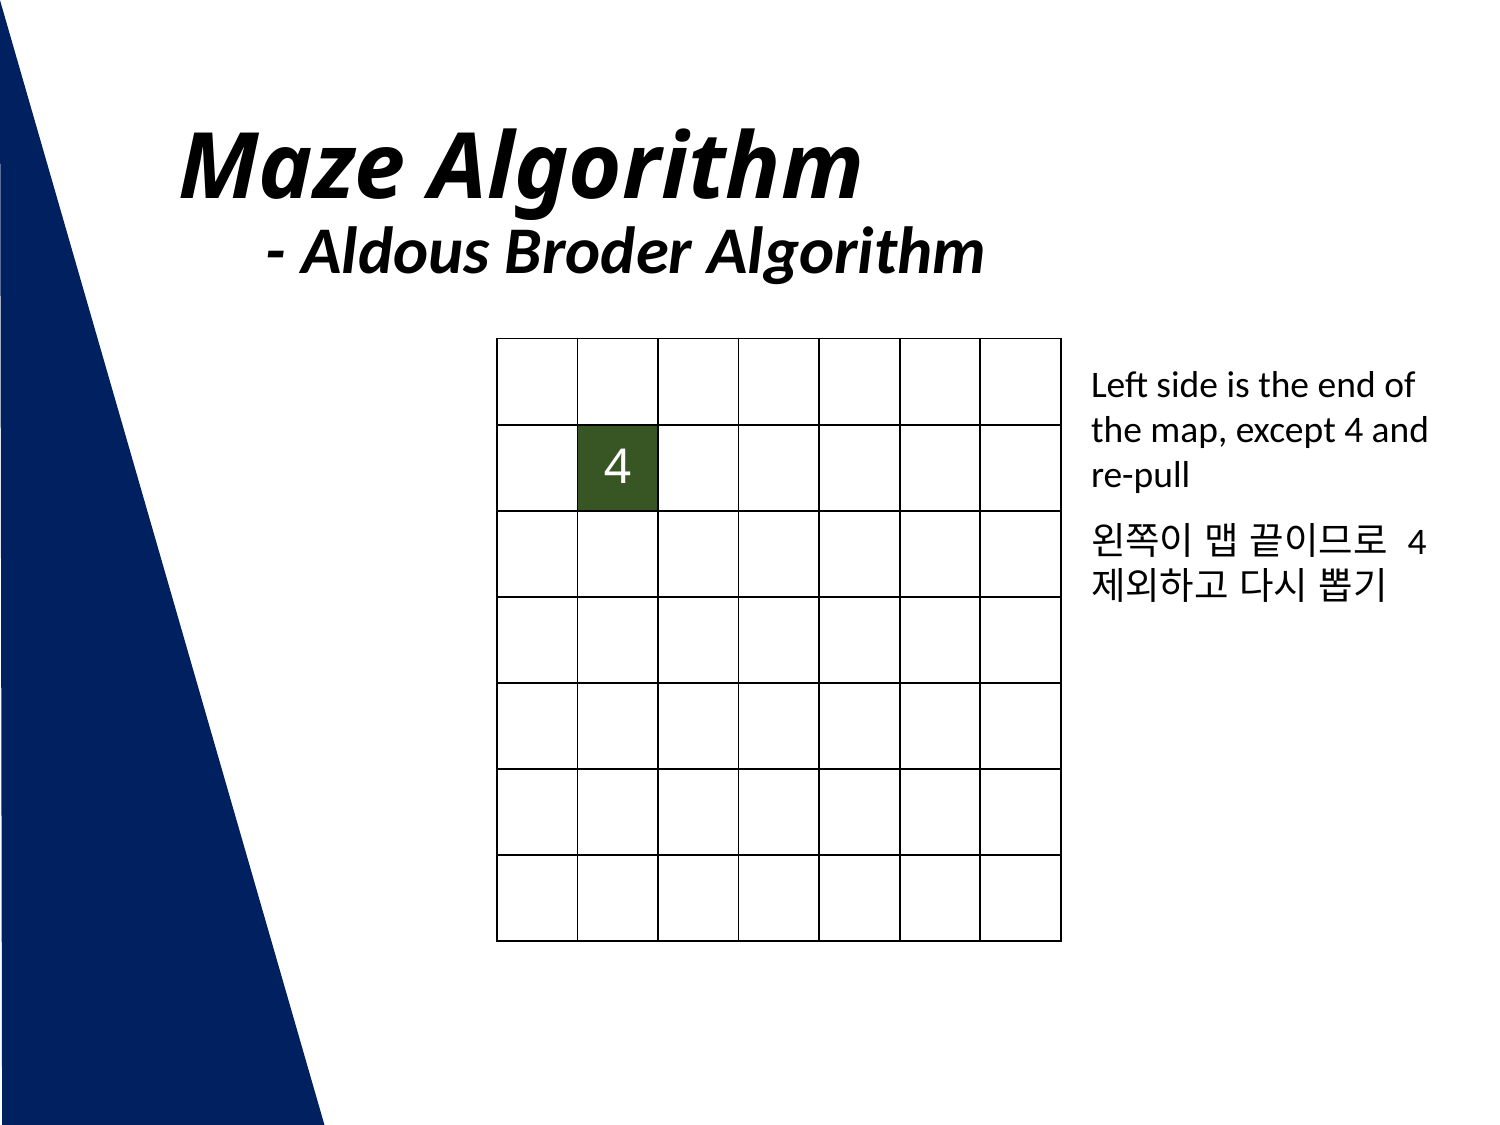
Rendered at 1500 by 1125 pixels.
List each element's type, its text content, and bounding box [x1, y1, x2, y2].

table_header [820, 339, 899, 424]
table_cell [498, 598, 577, 682]
text_box 왼쪽이 맵 끝이므로 4제외하고 다시 뽑기 [1076, 509, 1457, 615]
table_cell [659, 684, 738, 768]
text_box Left side is the end of the map, except 4 and re-pull [1076, 353, 1457, 503]
table_cell [659, 426, 738, 510]
table_cell [901, 426, 979, 510]
table_cell [578, 770, 657, 854]
table_cell [981, 684, 1060, 768]
table_header [901, 339, 979, 424]
table_cell [739, 770, 818, 854]
table_header [981, 339, 1060, 424]
list - Aldous Broder Algorithm [250, 208, 1072, 426]
title Maze Algorithm [163, 60, 1457, 278]
table_cell [820, 598, 899, 682]
table_cell [981, 770, 1060, 854]
table_cell [820, 770, 899, 854]
table_cell [739, 426, 818, 510]
table_cell [981, 856, 1060, 940]
table_cell [498, 512, 577, 596]
table_cell [901, 770, 979, 854]
table_cell [739, 598, 818, 682]
table_cell [578, 598, 657, 682]
table_cell [981, 512, 1060, 596]
table_cell [578, 856, 657, 940]
table_cell [739, 512, 818, 596]
table_cell [578, 684, 657, 768]
table_cell [901, 512, 979, 596]
table_cell [578, 512, 657, 596]
table_cell [901, 856, 979, 940]
table_cell [498, 770, 577, 854]
table_cell 4 [578, 426, 657, 510]
table_header [498, 339, 577, 424]
table_cell [498, 684, 577, 768]
table_header [739, 339, 818, 424]
table_cell [820, 426, 899, 510]
table_header [659, 339, 738, 424]
table_cell [659, 598, 738, 682]
table_cell [820, 684, 899, 768]
table_cell [901, 684, 979, 768]
table_cell [498, 856, 577, 940]
table_cell [659, 512, 738, 596]
table_cell [820, 512, 899, 596]
table_cell [820, 856, 899, 940]
table_cell [981, 598, 1060, 682]
table_cell [659, 770, 738, 854]
table_cell [659, 856, 738, 940]
table_header [578, 339, 657, 424]
table_cell [739, 856, 818, 940]
table_cell [739, 684, 818, 768]
table_cell [498, 426, 577, 510]
text_box [0, 0, 326, 1125]
table_cell [981, 426, 1060, 510]
table_cell [901, 598, 979, 682]
